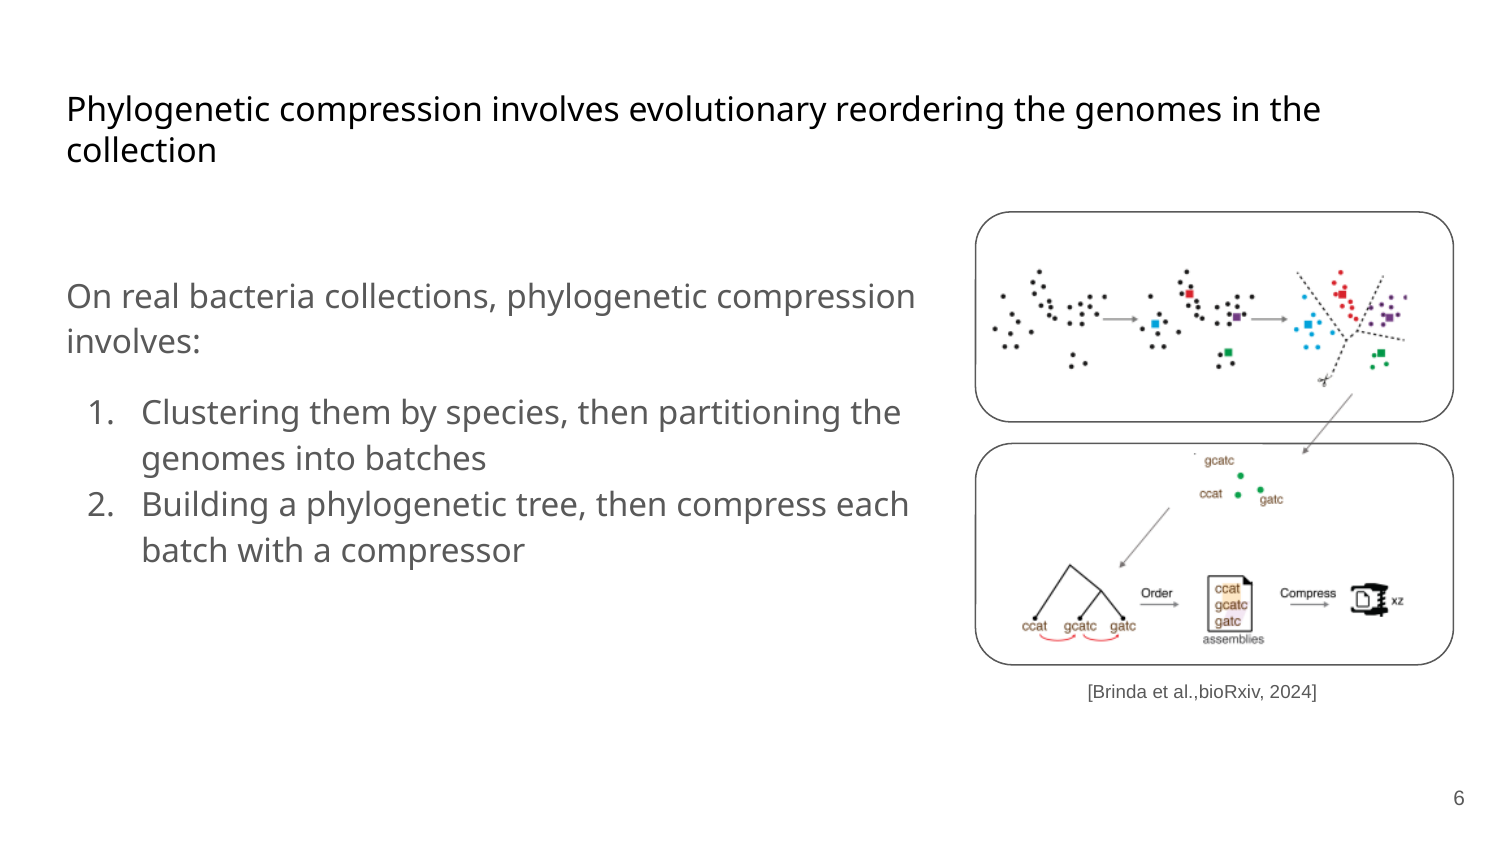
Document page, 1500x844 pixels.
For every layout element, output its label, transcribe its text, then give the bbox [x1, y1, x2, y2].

list On real bacteria collections, phylogenetic compression involves: Clustering them by species, then partitioning the genomes into batches Building a phylogenetic tree, then compress each batch with a compressor [51, 189, 963, 750]
title Phylogenetic compression involves evolutionary reordering the genomes in the collection [51, 72, 1449, 167]
text_box [Brinda et al.,bioRxiv, 2024] [932, 664, 1473, 718]
text_box [996, 211, 1433, 215]
picture [955, 216, 1450, 665]
slide_number ‹#› [1389, 764, 1480, 830]
